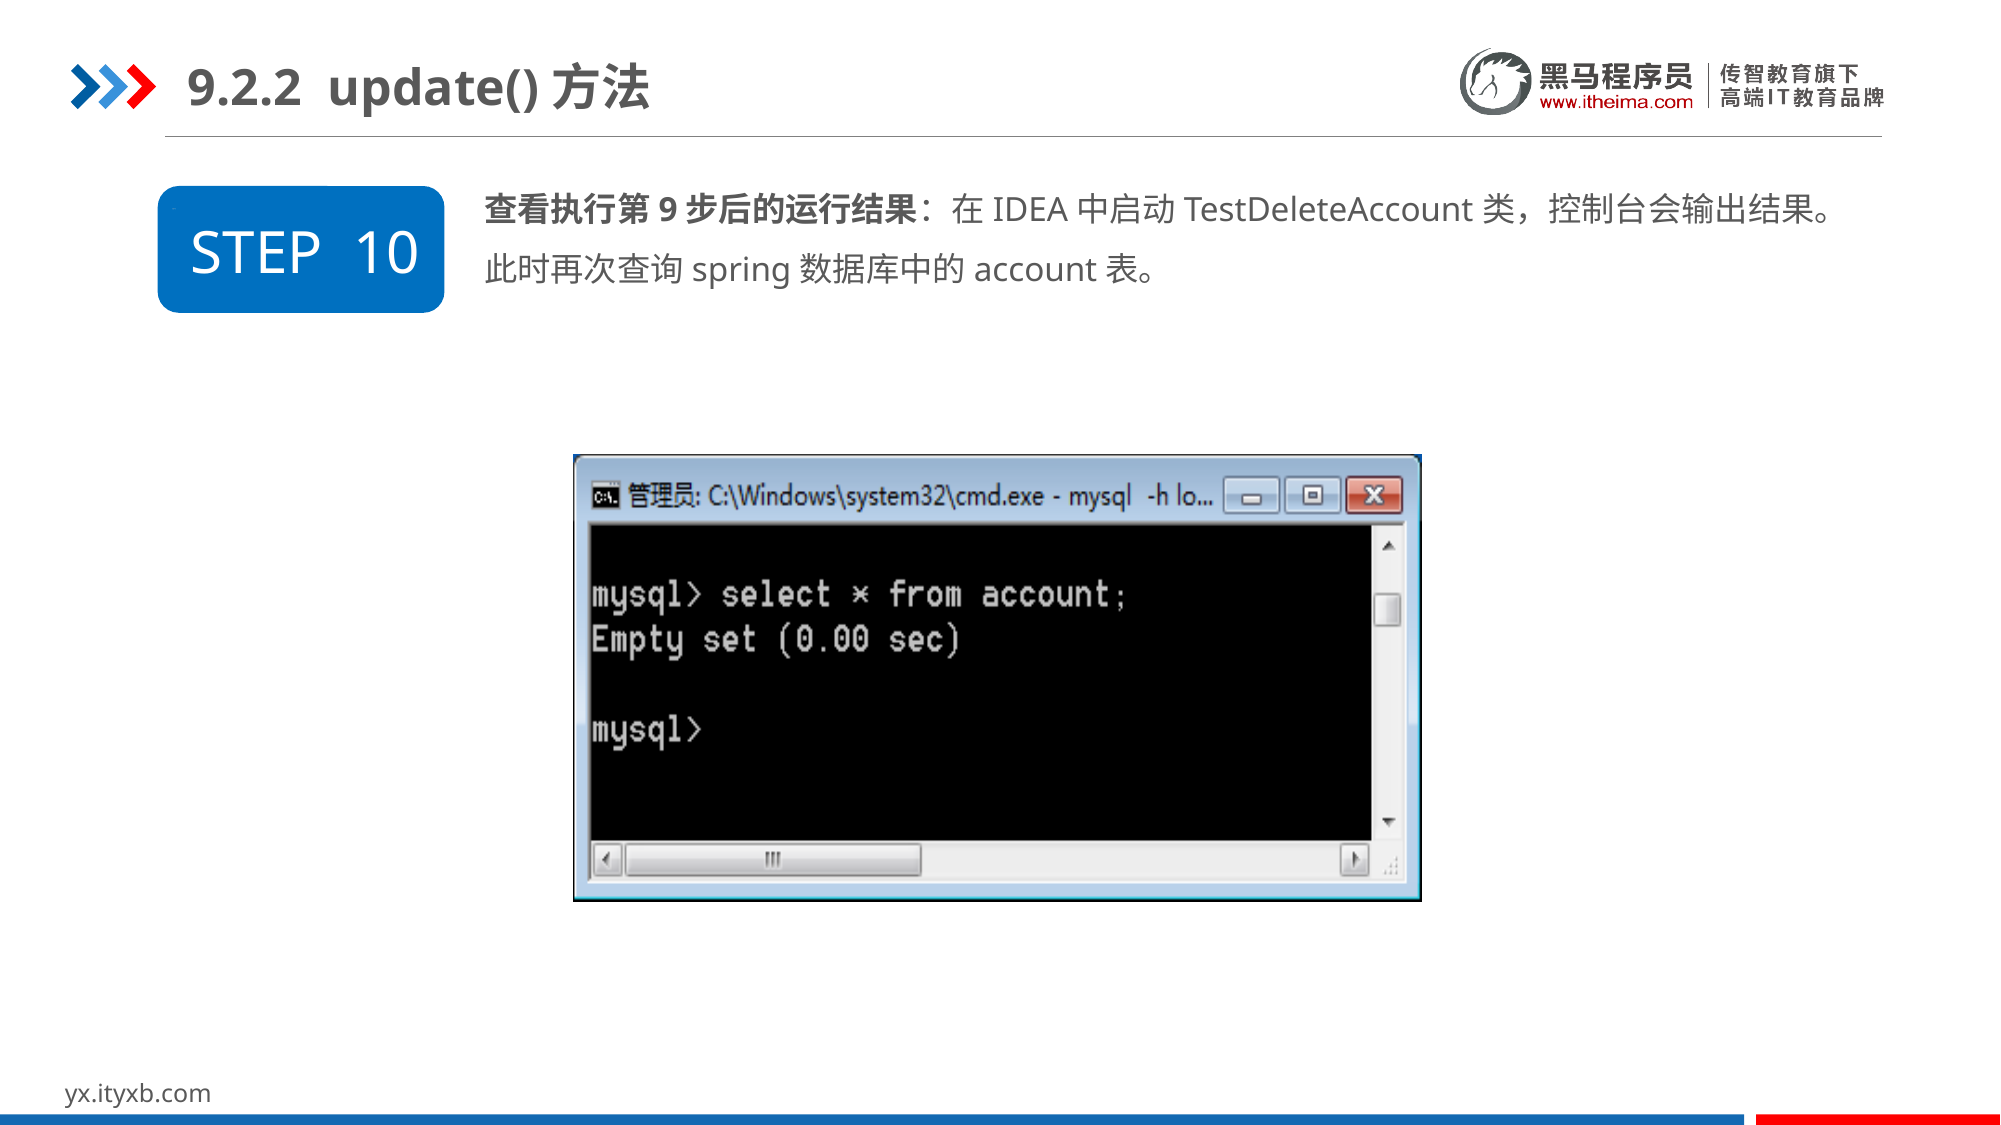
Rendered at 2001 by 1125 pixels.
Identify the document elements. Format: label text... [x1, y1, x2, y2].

picture [1460, 48, 1887, 115]
text_box 9.2.2 update()方法 [187, 43, 719, 127]
text_box [156, 184, 446, 314]
picture [573, 454, 1422, 902]
text_box STEP 10 [172, 208, 439, 293]
text_box 查看执行第9步后的运行结果：在IDEA中启动TestDeleteAccount类，控制台会输出结果。此时再次查询spring数据库中的account表。 [469, 160, 1862, 296]
